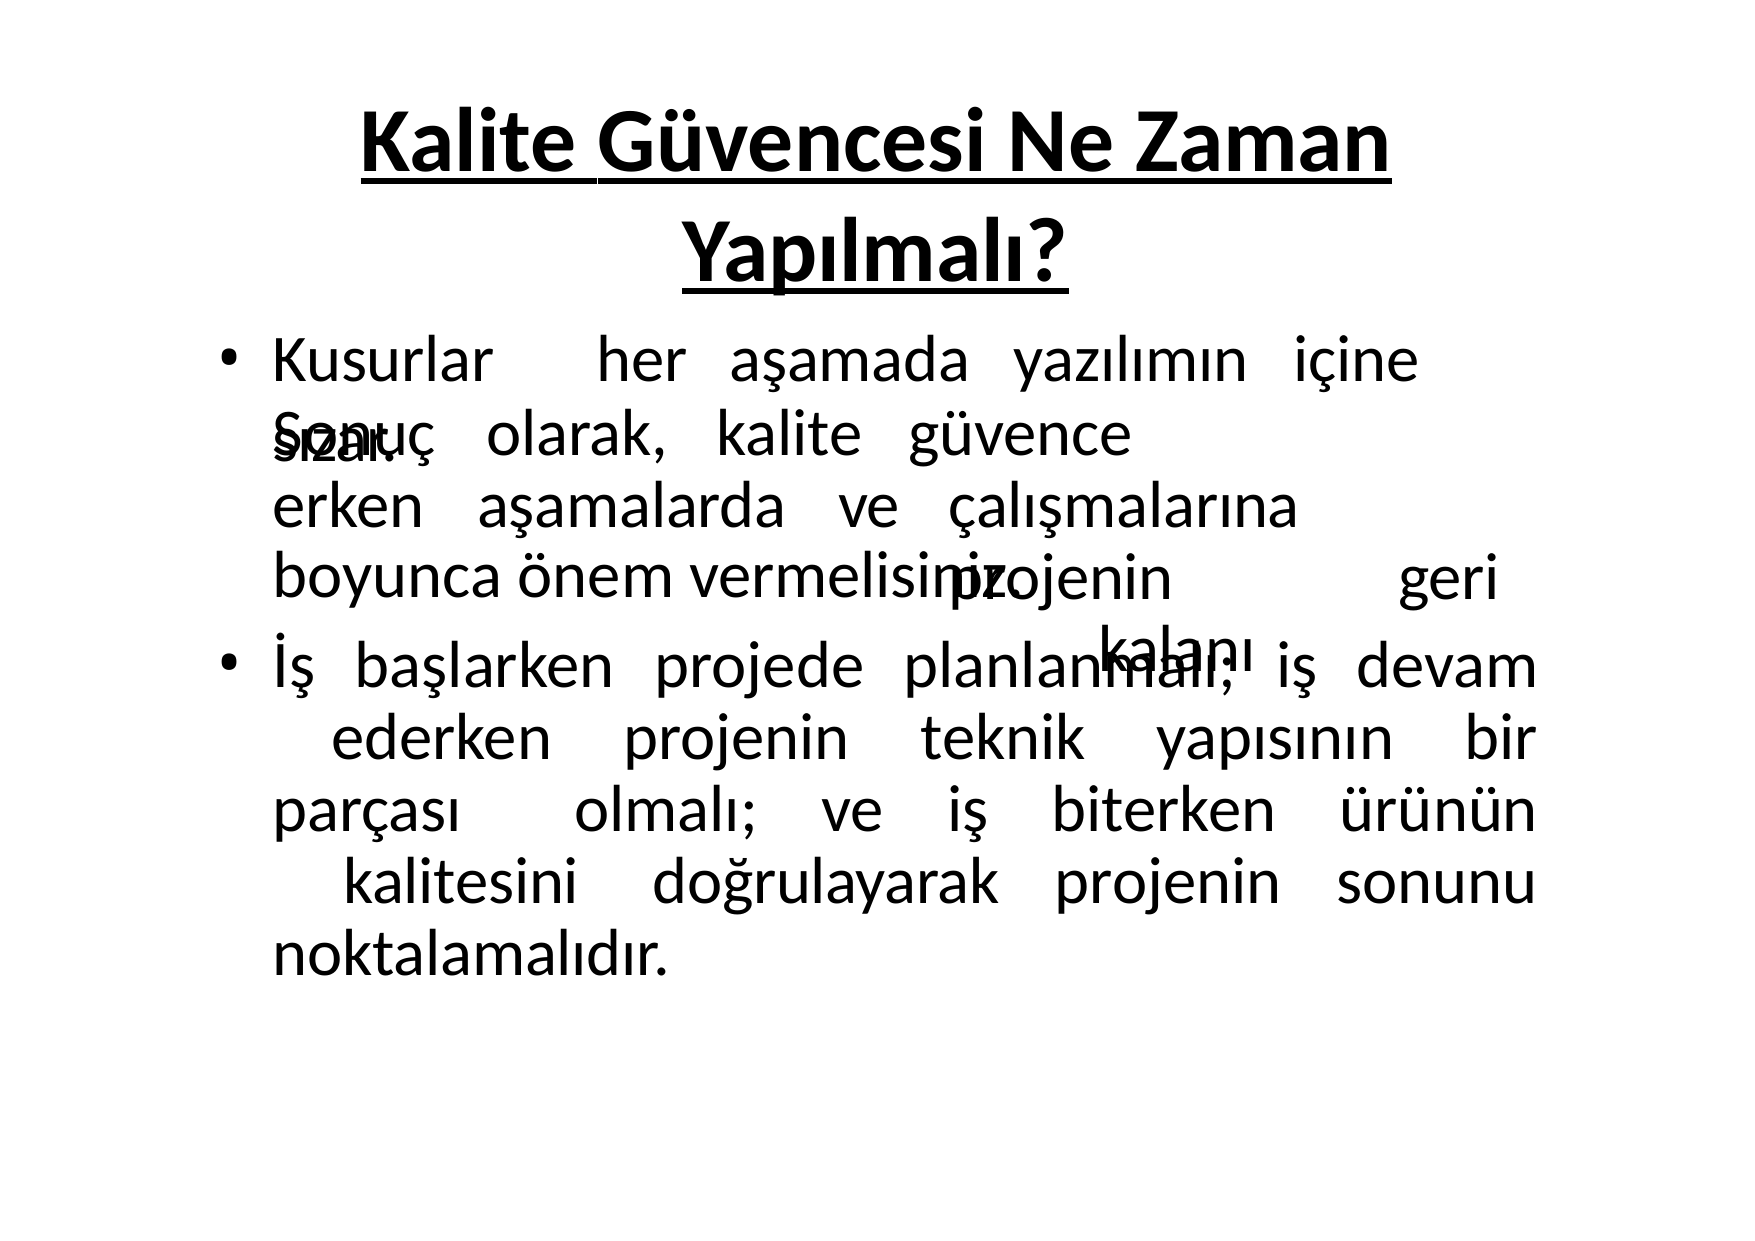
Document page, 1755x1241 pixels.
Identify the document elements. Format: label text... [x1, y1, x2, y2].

text_box boyunca önem vermelisiniz. İş başlarken projede planlanmalı; iş devam ederken projenin teknik yapısının bir parçası olmalı; ve iş biterken ürünün kalitesini doğrulayarak projenin sonunu noktalamalıdır. [214, 521, 1539, 989]
text_box Kusurlar her aşamada yazılımın içine sızar. [214, 313, 1539, 476]
text_box güvence çalışmalarına projenin geri kalanı [906, 385, 1539, 521]
title Kalite Güvencesi Ne Zaman Yapılmalı? [243, 78, 1511, 301]
text_box Sonuç olarak, kalite erken aşamalarda ve [270, 385, 902, 521]
